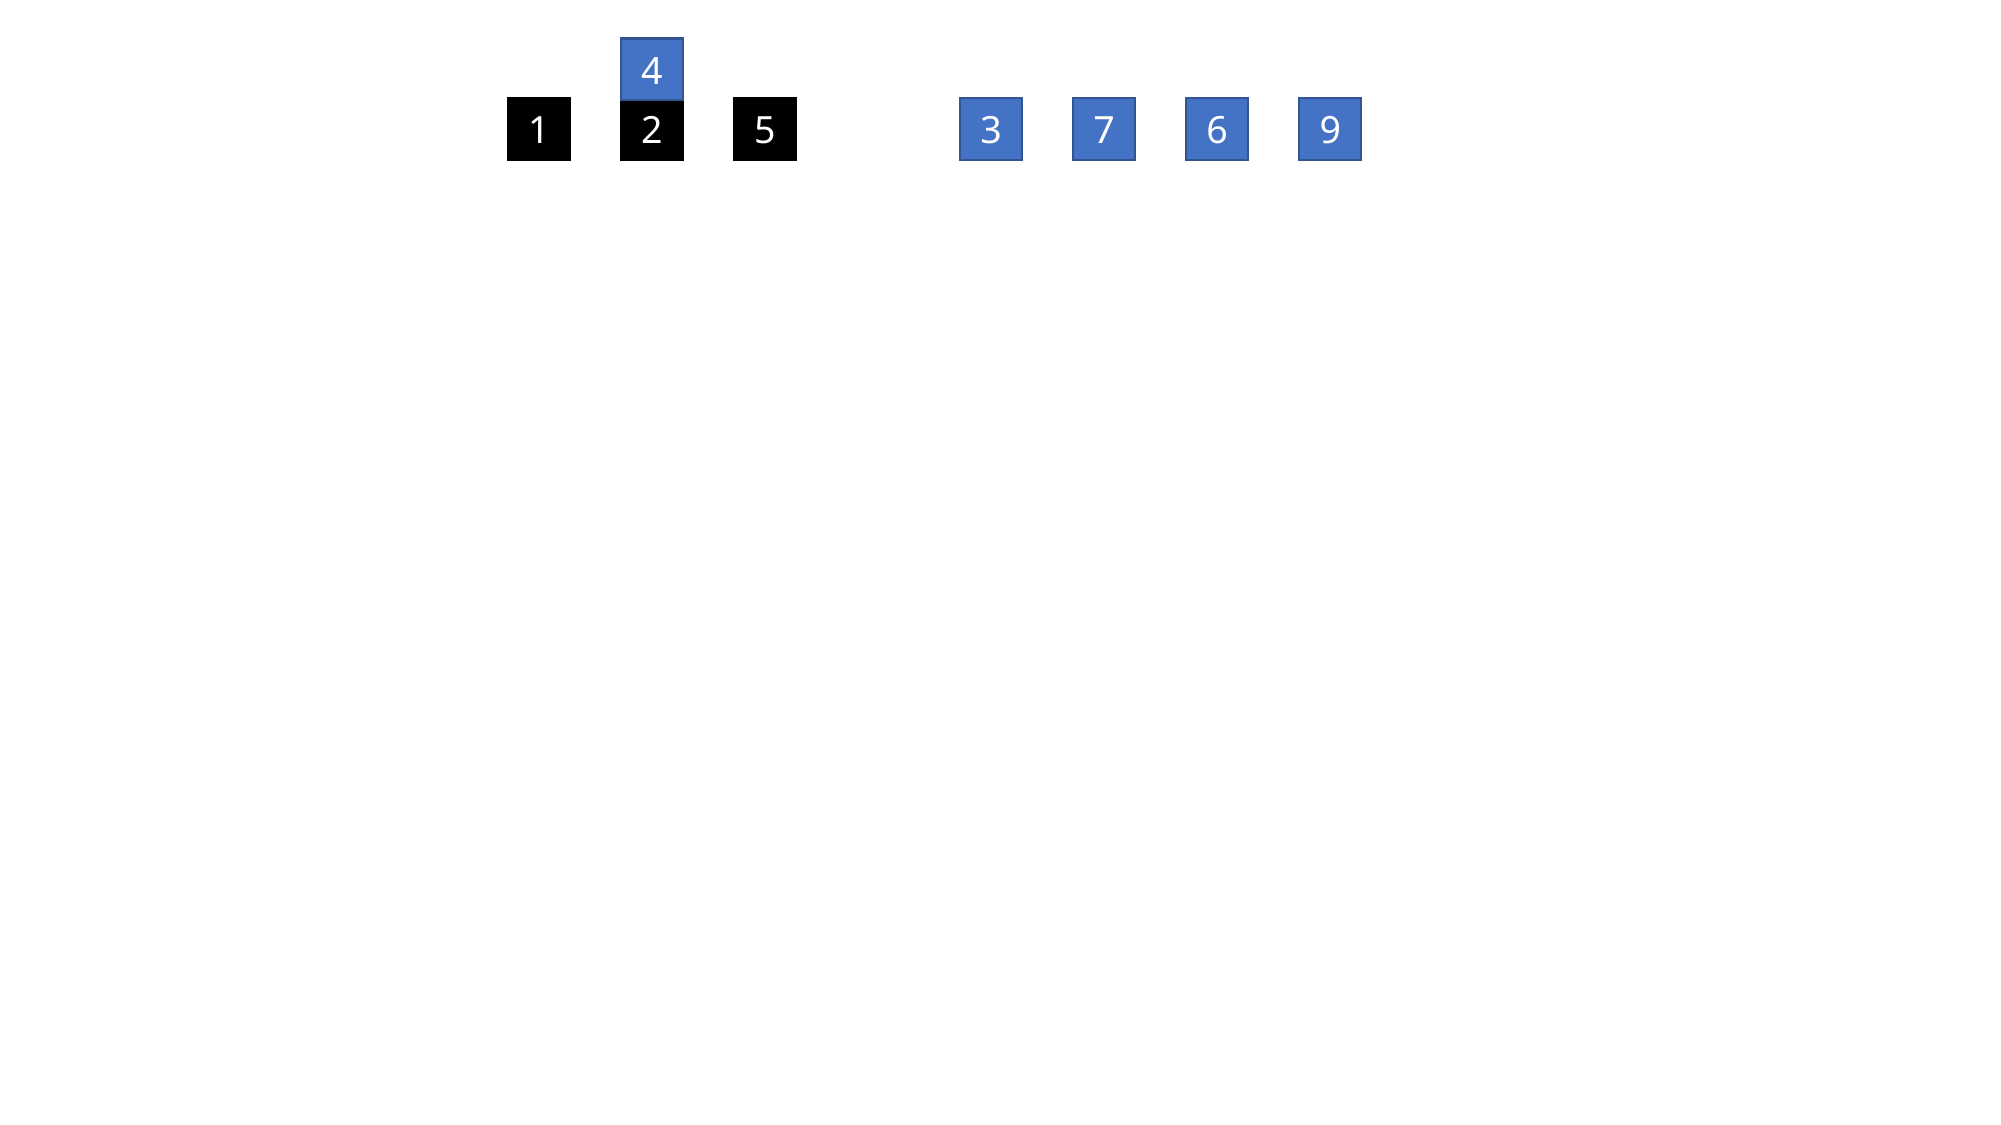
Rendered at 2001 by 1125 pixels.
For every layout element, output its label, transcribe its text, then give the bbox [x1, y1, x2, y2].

text_box 4 [620, 37, 684, 101]
text_box 2 [620, 101, 684, 161]
text_box 5 [733, 97, 797, 161]
text_box 9 [1298, 97, 1362, 161]
text_box 3 [959, 97, 1023, 161]
text_box 1 [507, 97, 571, 161]
text_box 7 [1072, 97, 1136, 161]
text_box 6 [1185, 97, 1249, 161]
